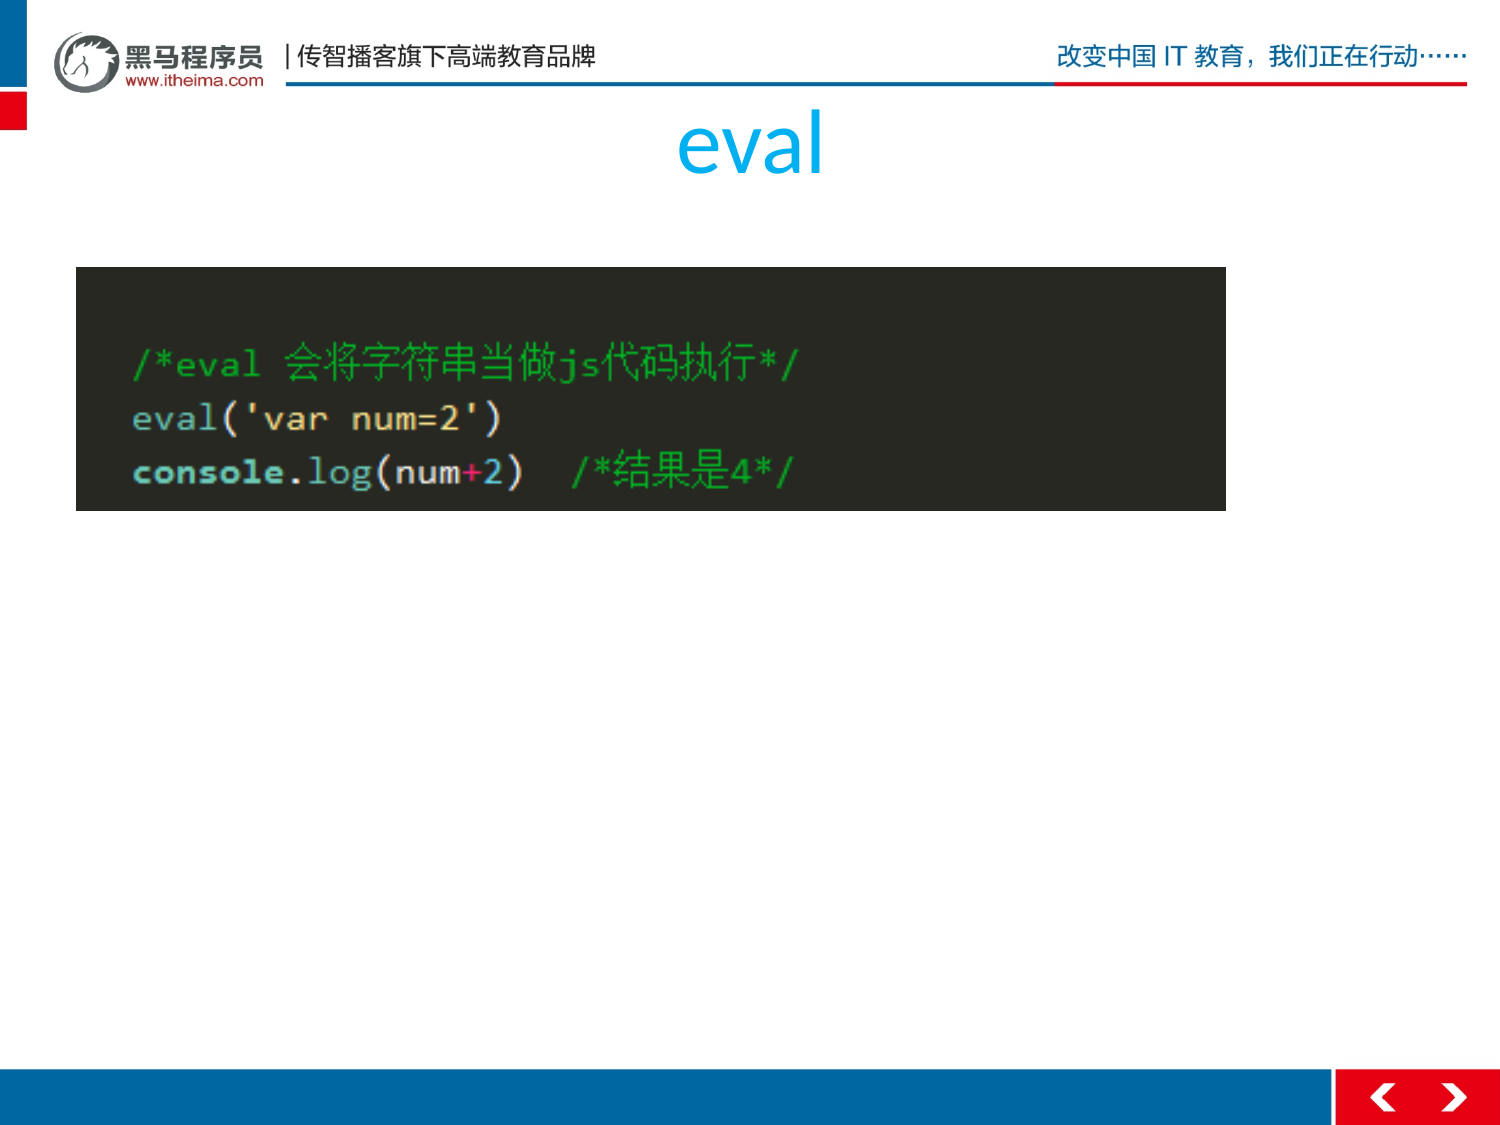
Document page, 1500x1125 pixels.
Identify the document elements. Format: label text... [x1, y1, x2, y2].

title eval [76, 42, 1427, 231]
picture [0, 0, 1500, 1125]
